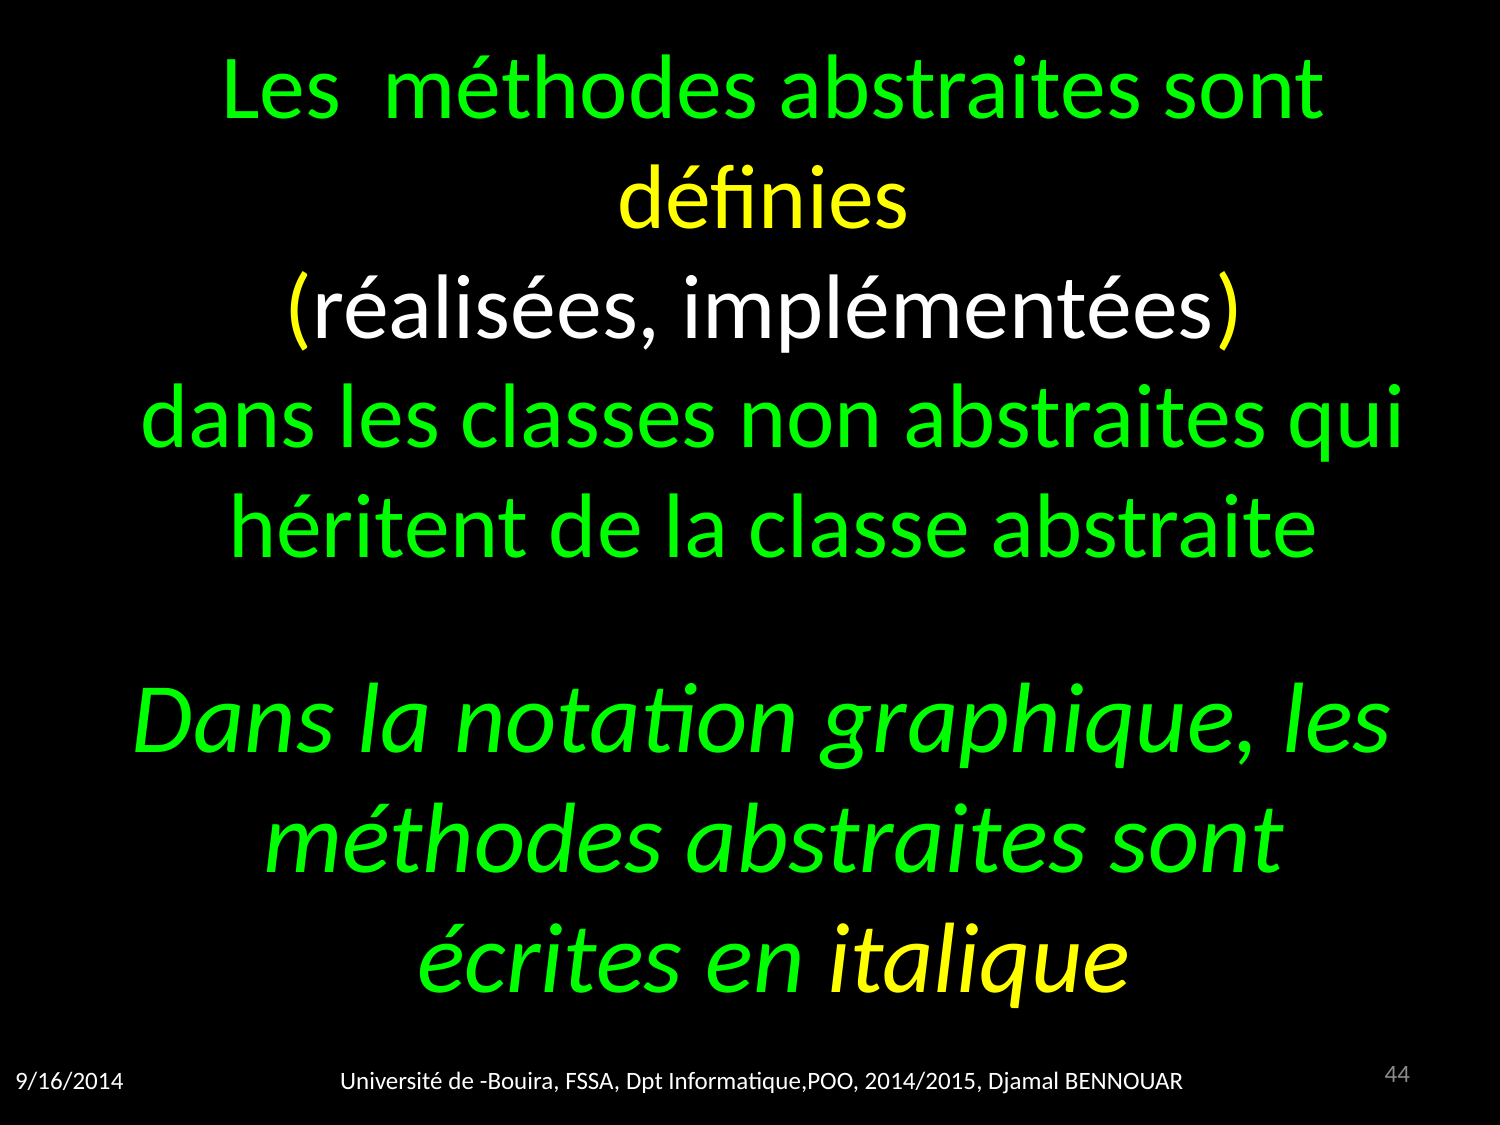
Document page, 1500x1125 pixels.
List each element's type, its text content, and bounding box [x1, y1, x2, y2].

text_box Les méthodes abstraites sont définies (réalisées, implémentées) dans les classes non abstraites qui héritent de la classe abstraite [105, 19, 1443, 584]
text_box Dans la notation graphique, les méthodes abstraites sont écrites en italique [105, 645, 1443, 1020]
footer Université de -Bouira, FSSA, Dpt Informatique,POO, 2014/2015, Djamal BENNOUAR [162, 1050, 1363, 1110]
slide_number 44 [1074, 1042, 1425, 1103]
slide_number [0, 1050, 162, 1110]
